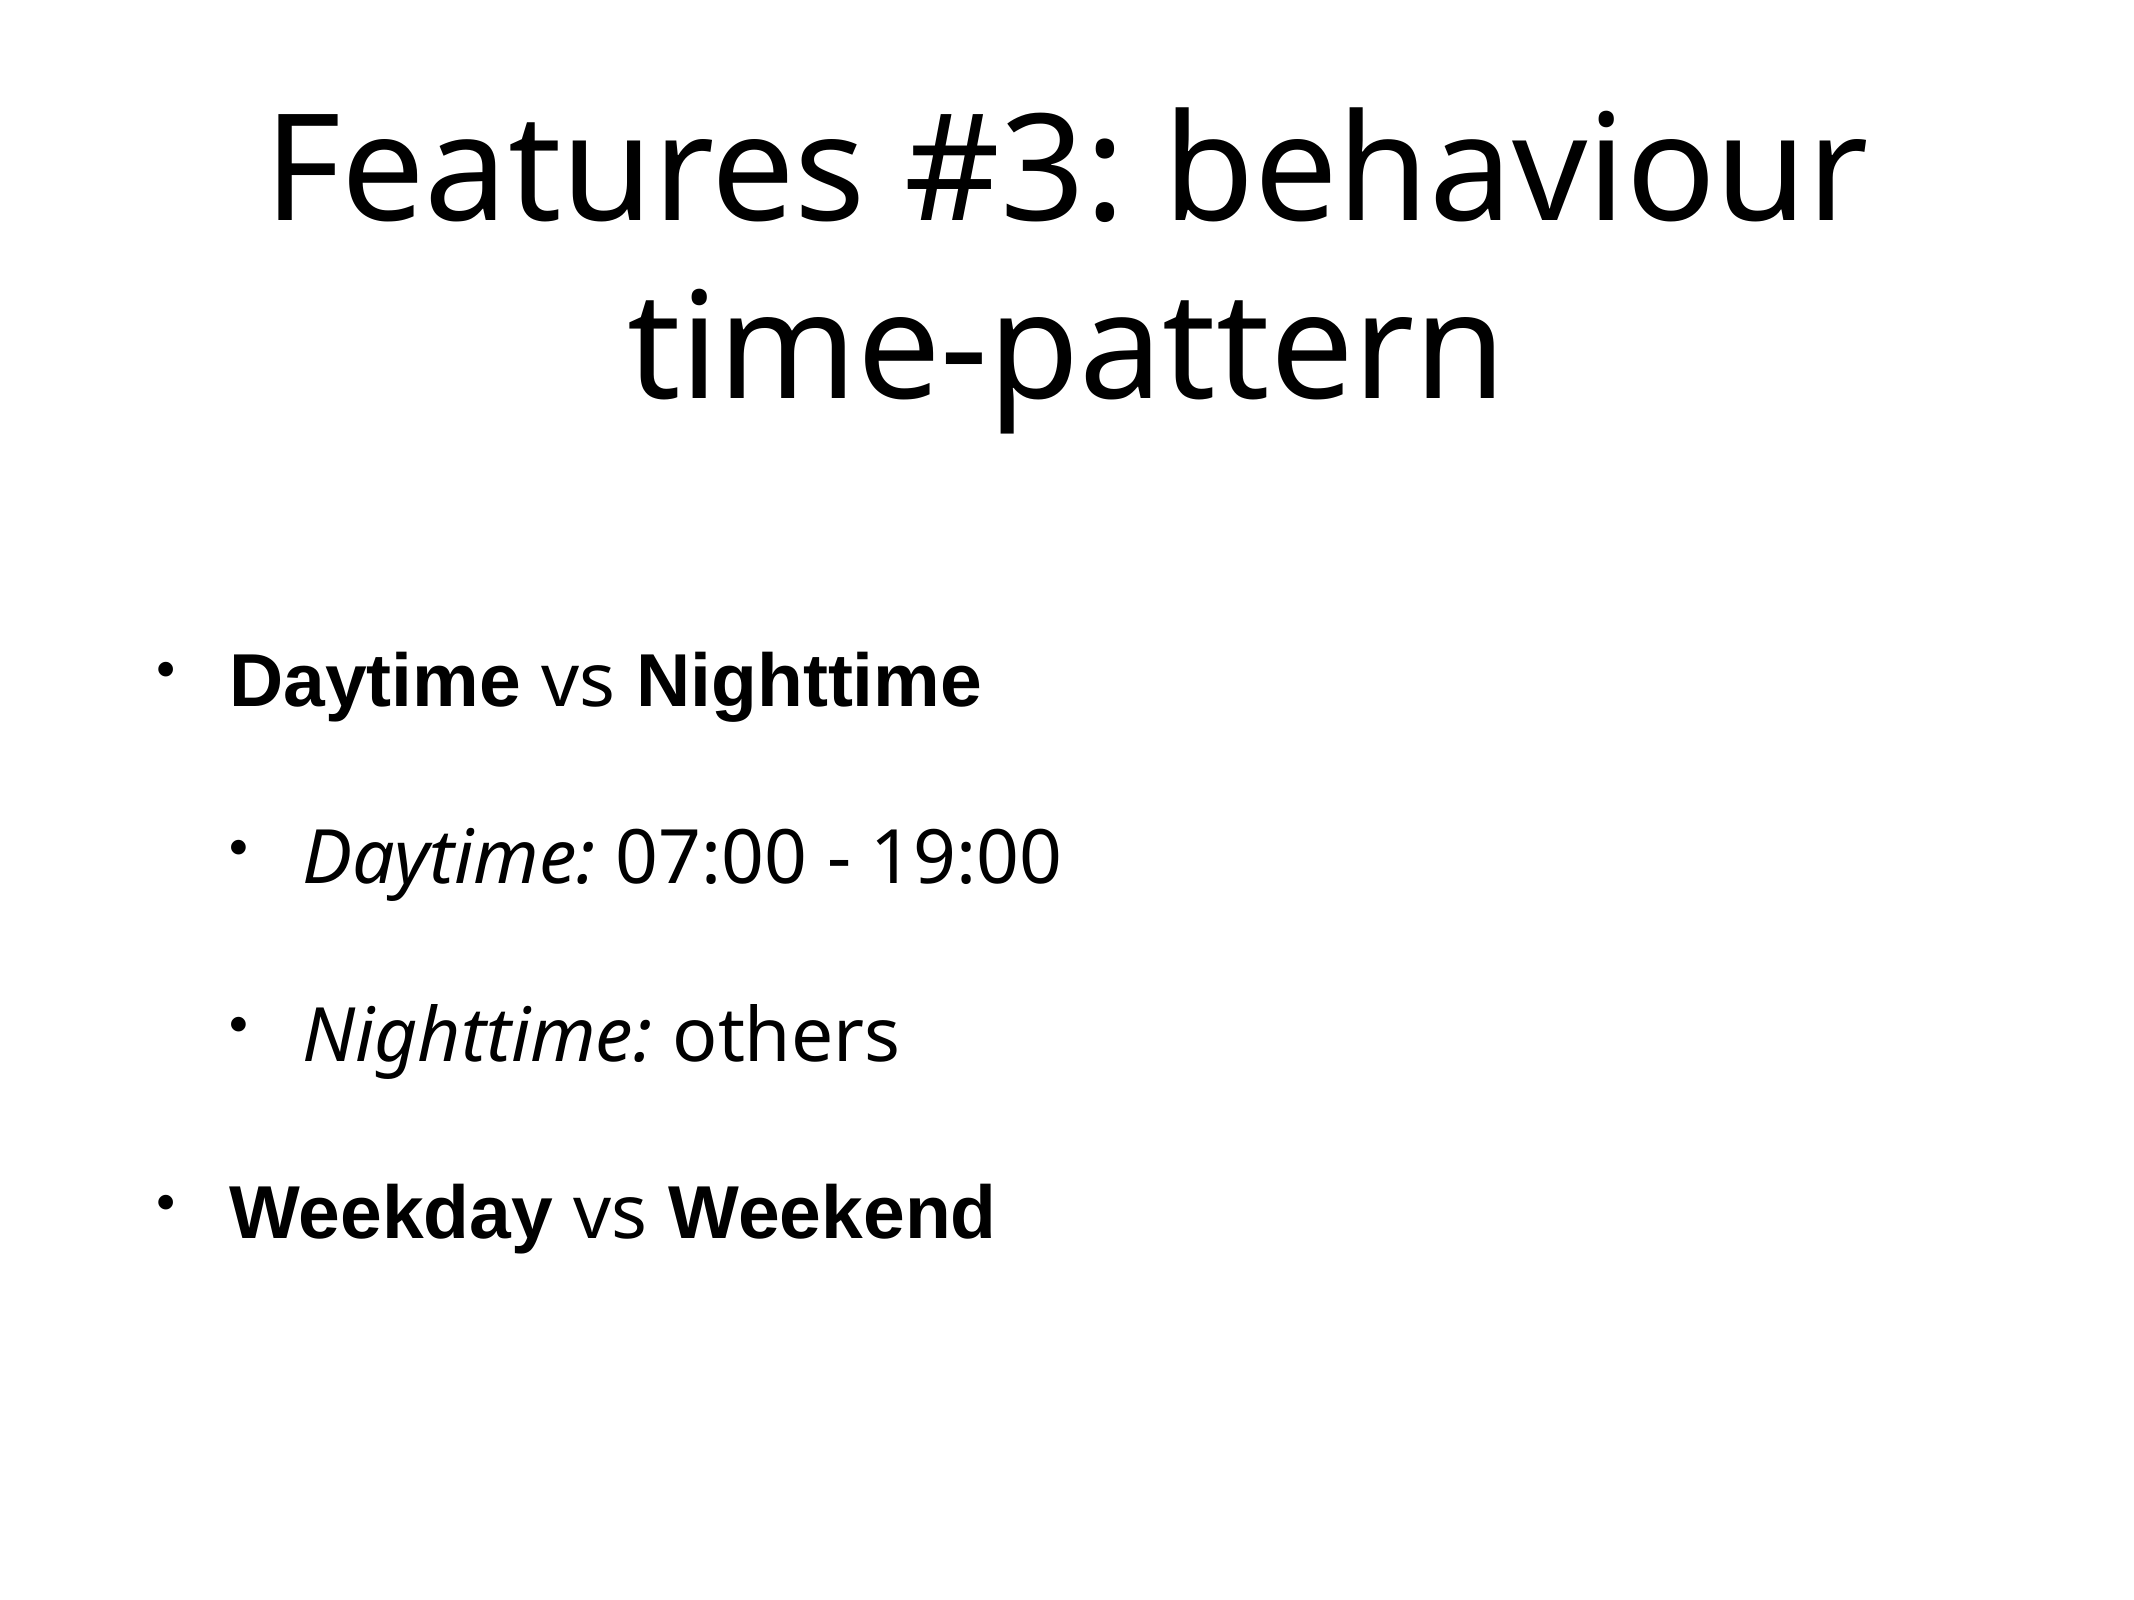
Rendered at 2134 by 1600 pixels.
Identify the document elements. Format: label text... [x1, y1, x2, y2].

title Features #3: behaviour time-pattern [155, 72, 1978, 426]
list Daytime vs Nighttime Daytime: 07:00 - 19:00 Nighttime: others Weekday vs Weekend [155, 426, 1978, 1459]
